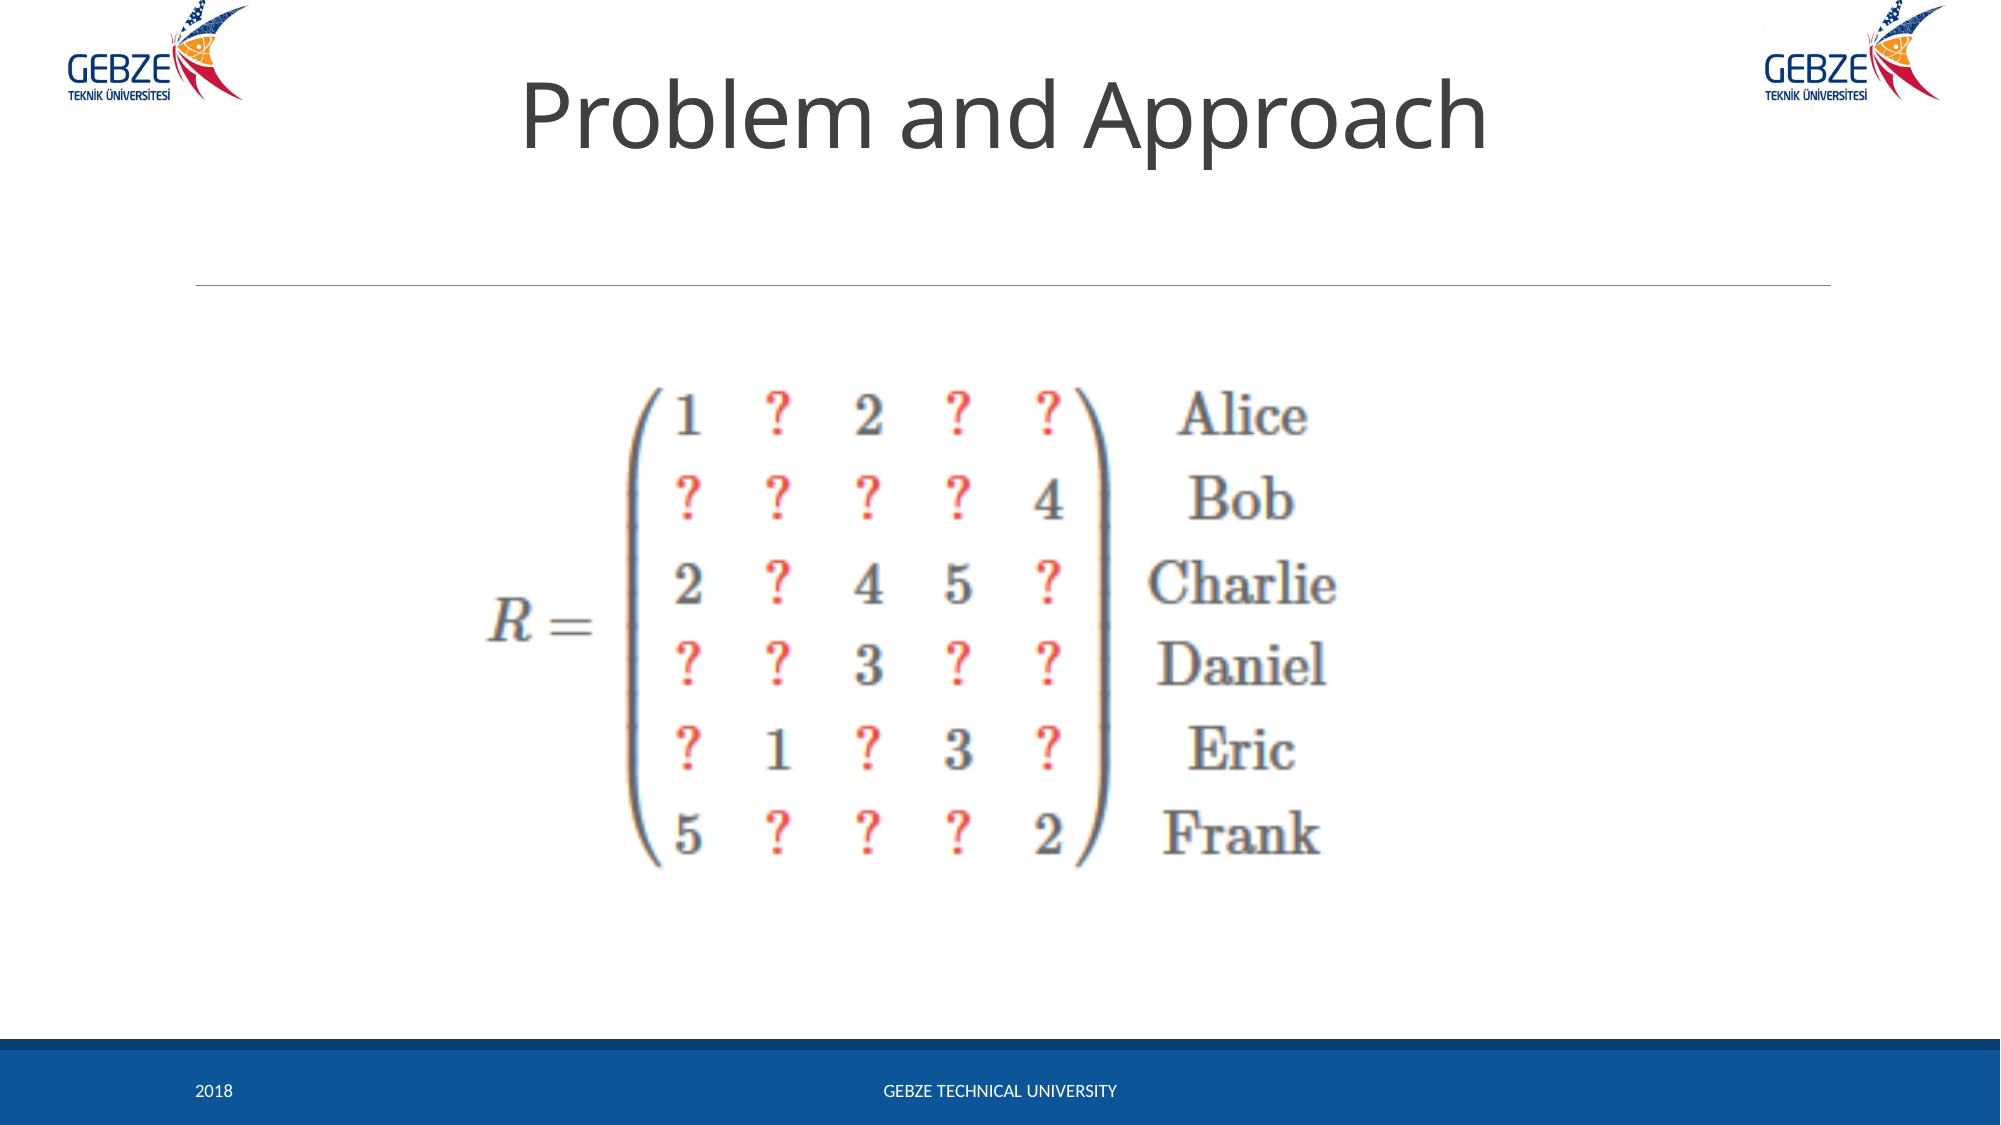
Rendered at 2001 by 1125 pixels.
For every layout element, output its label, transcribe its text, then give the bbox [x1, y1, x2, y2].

footer Gebze Technical University [604, 1059, 1396, 1120]
picture [1697, 0, 2000, 135]
picture [0, 0, 303, 135]
title Problem and Approach [180, 47, 1830, 285]
slide_number 2018 [180, 1059, 586, 1120]
picture [430, 341, 1397, 924]
